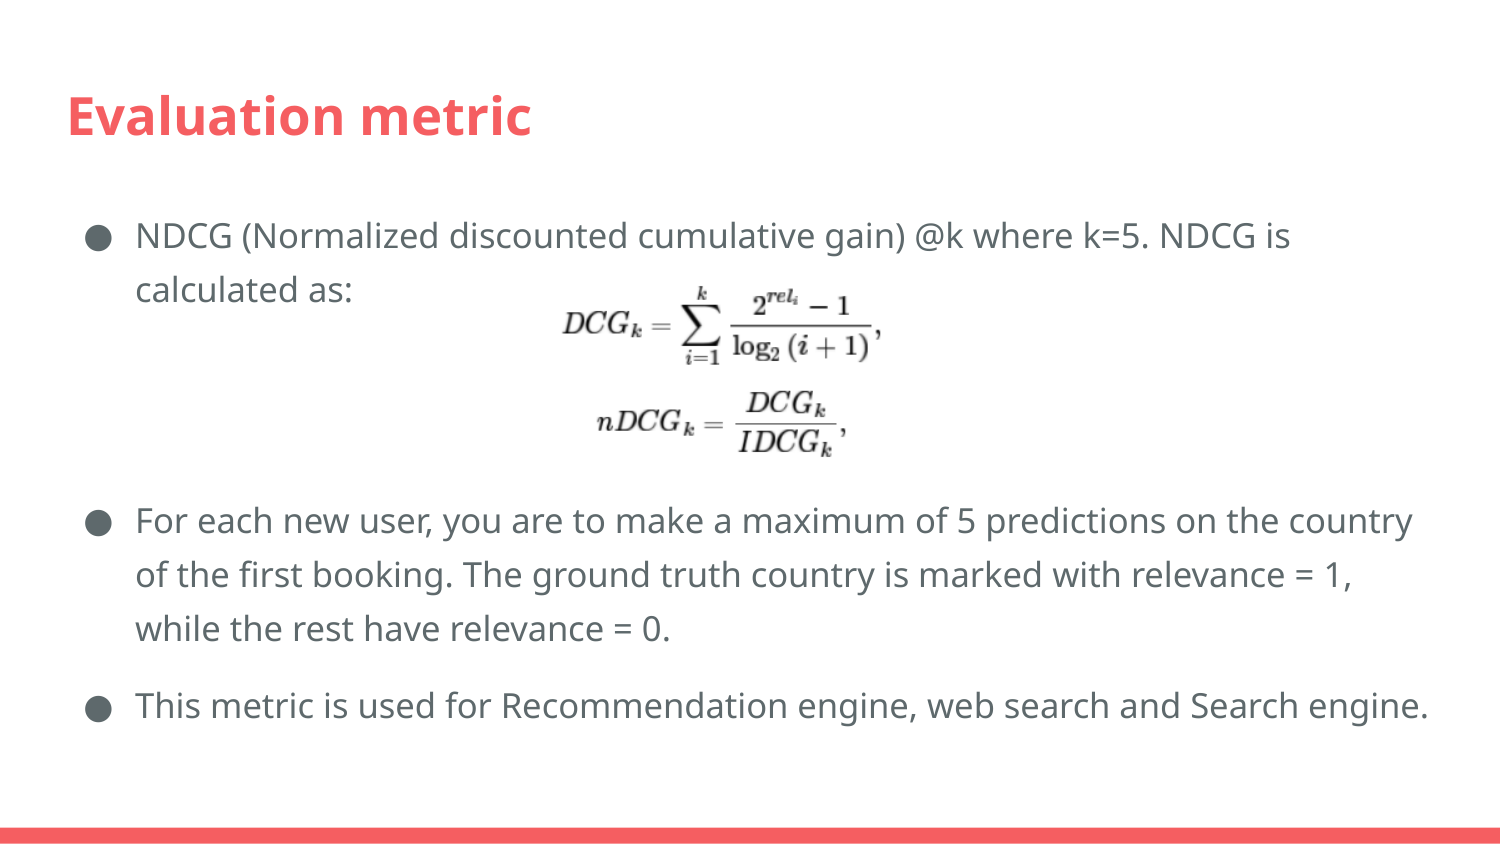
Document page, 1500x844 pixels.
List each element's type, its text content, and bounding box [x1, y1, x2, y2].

list NDCG (Normalized discounted cumulative gain) @k where k=5. NDCG is calculated as: For each new user, you are to make a maximum of 5 predictions on the country of the first booking. The ground truth country is marked with relevance = 1, while the rest have relevance = 0. This metric is used for Recommendation engine, web search and Search engine. [51, 189, 1449, 750]
picture [557, 269, 924, 477]
title Evaluation metric [51, 64, 1449, 167]
